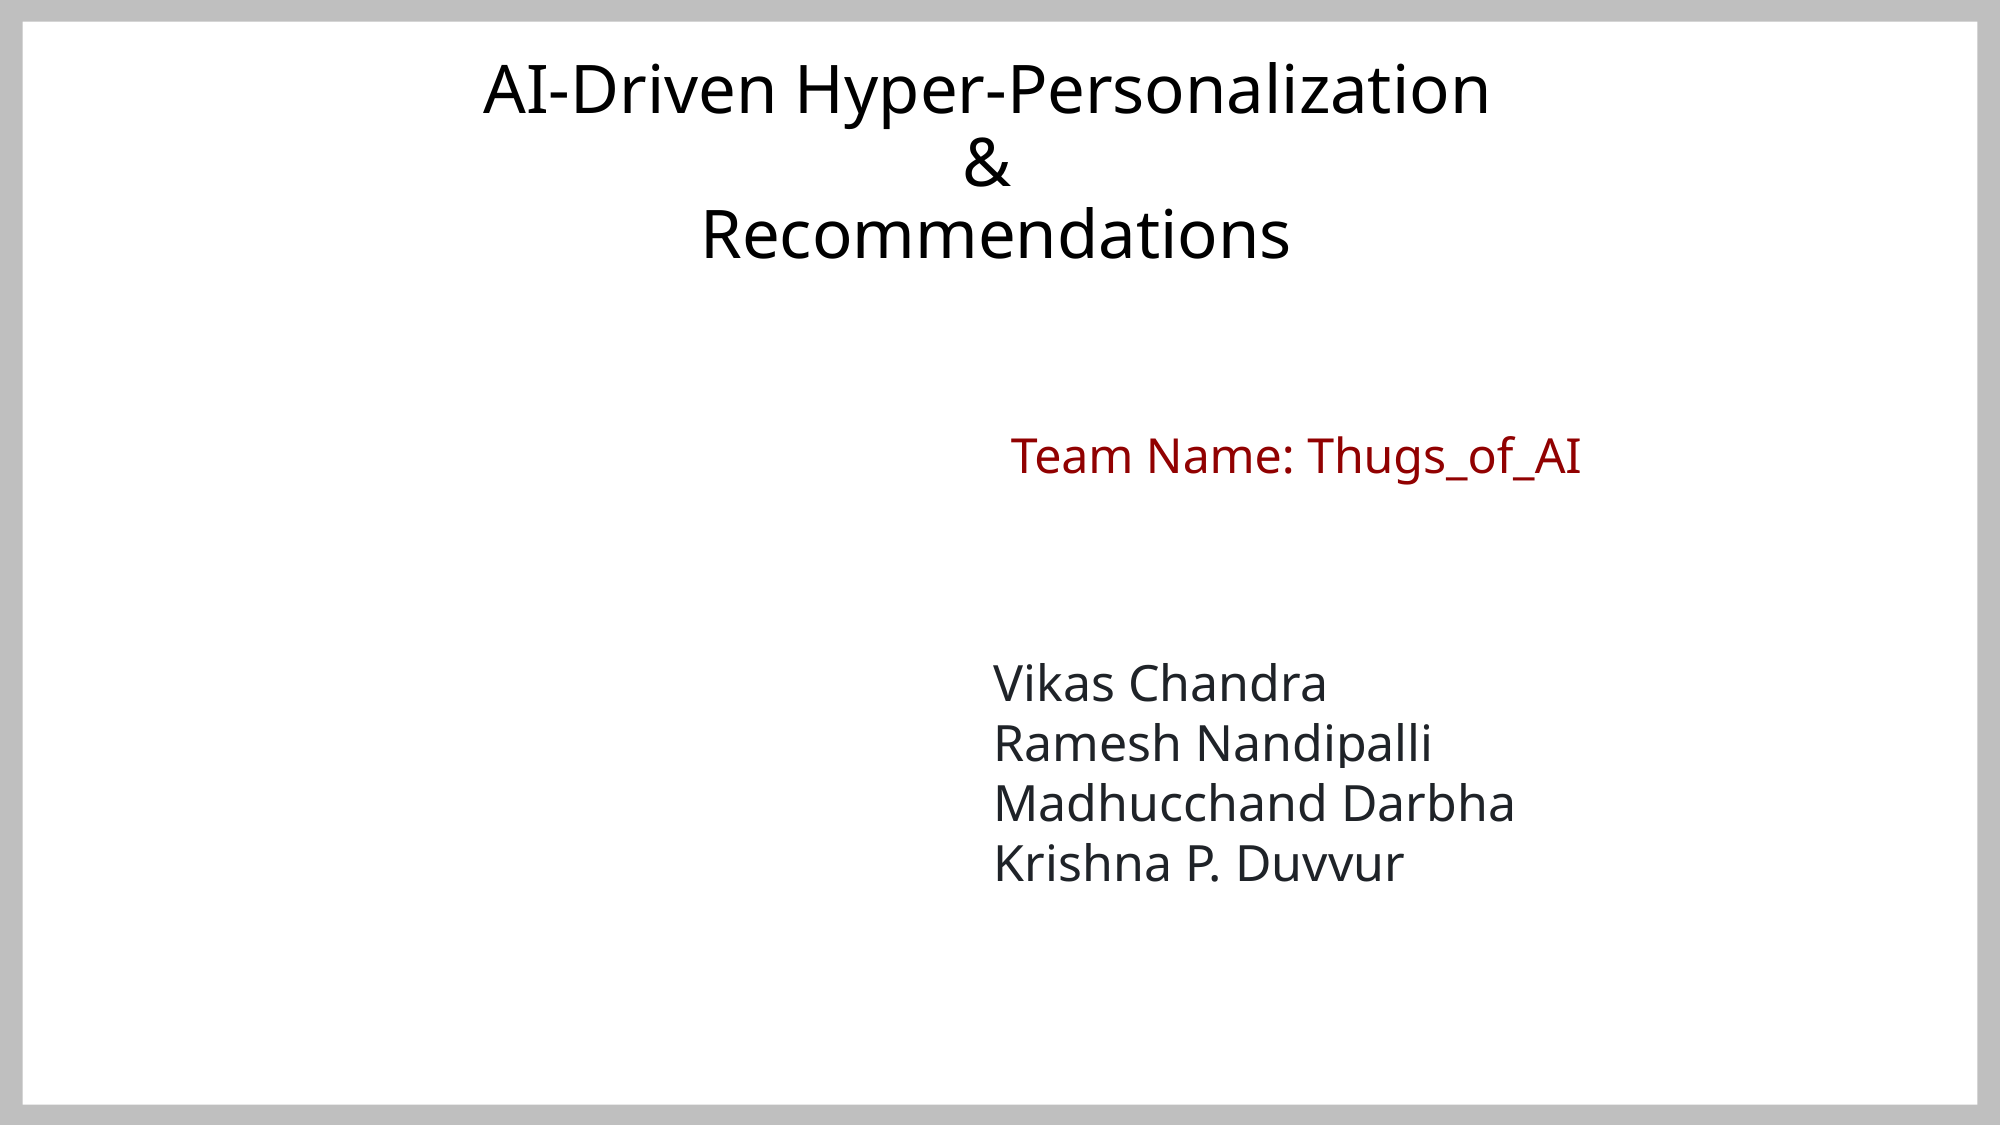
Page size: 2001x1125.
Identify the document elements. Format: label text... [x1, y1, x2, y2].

text_box [6, 1103, 1994, 1125]
text_box Vikas Chandra Ramesh Nandipalli Madhucchand Darbha Krishna P. Duvvur [978, 644, 1776, 900]
text_box [3, 0, 1990, 23]
text_box [0, 0, 24, 1125]
text_box Team Name: Thugs_of_AI [995, 377, 1634, 492]
text_box AI-Driven Hyper-Personalization & Recommendations [54, 45, 1938, 281]
text_box [1976, 0, 2000, 1125]
